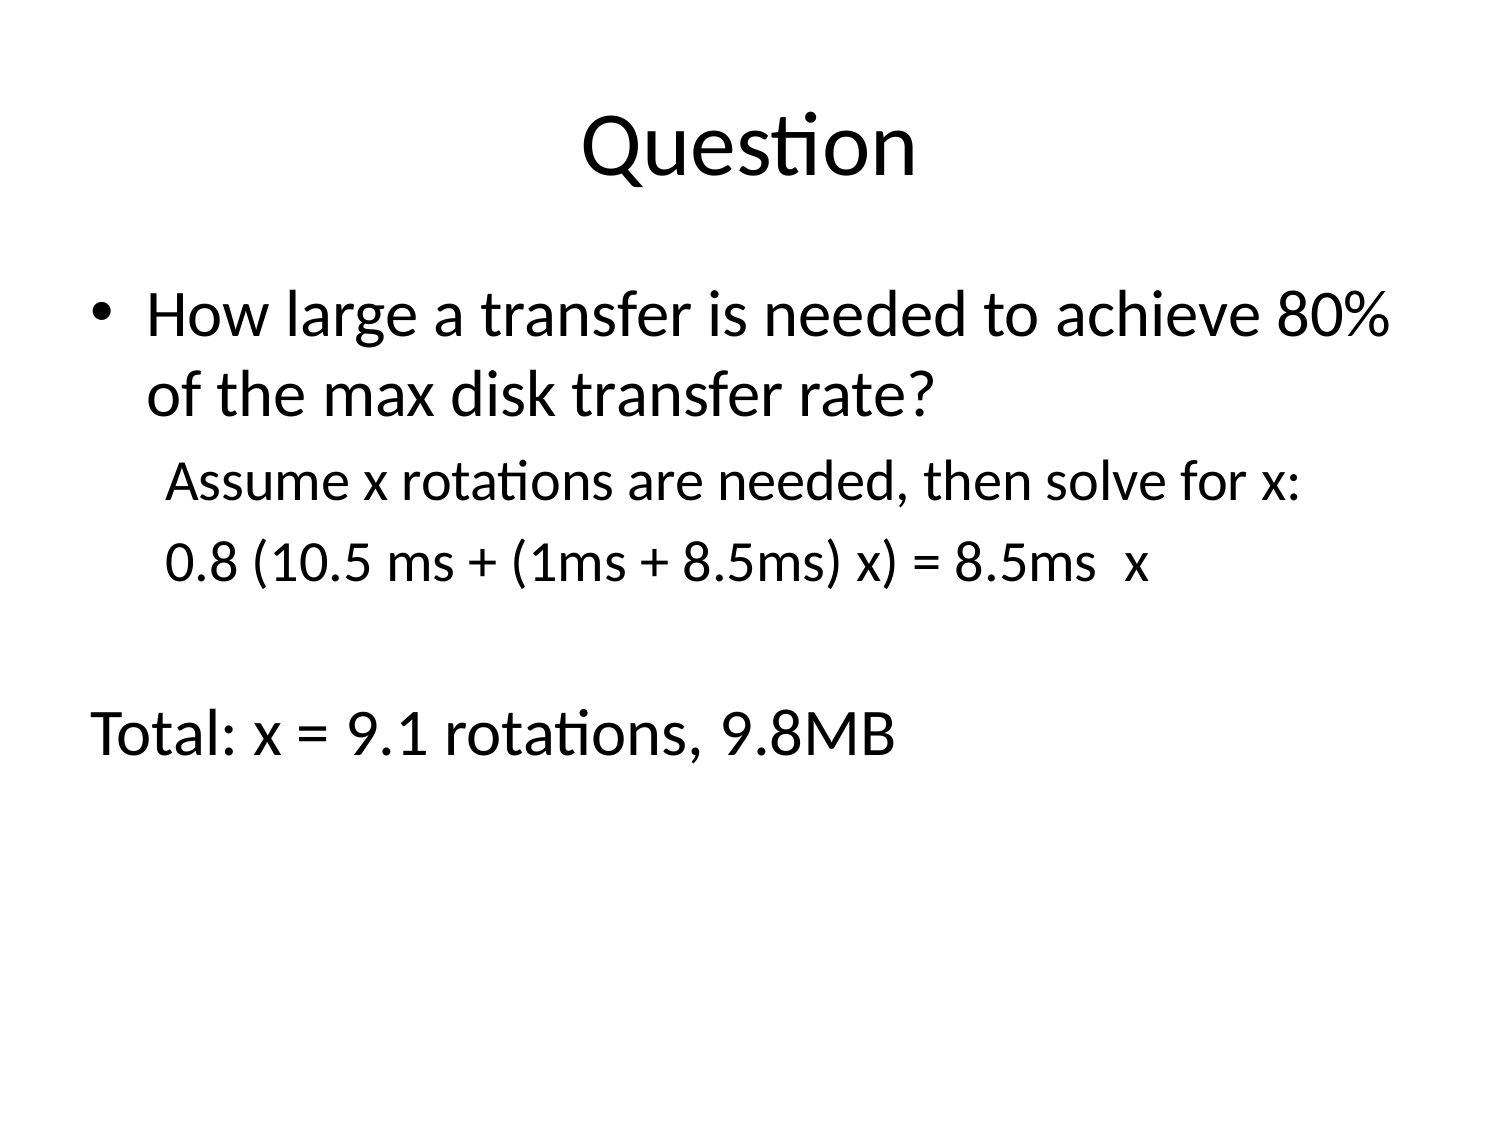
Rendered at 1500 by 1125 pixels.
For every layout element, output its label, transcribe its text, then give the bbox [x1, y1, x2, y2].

title Question [75, 45, 1425, 233]
list How large a transfer is needed to achieve 80% of the max disk transfer rate? Assume x rotations are needed, then solve for x: 0.8 (10.5 ms + (1ms + 8.5ms) x) = 8.5ms x Total: x = 9.1 rotations, 9.8MB [75, 262, 1425, 1005]
